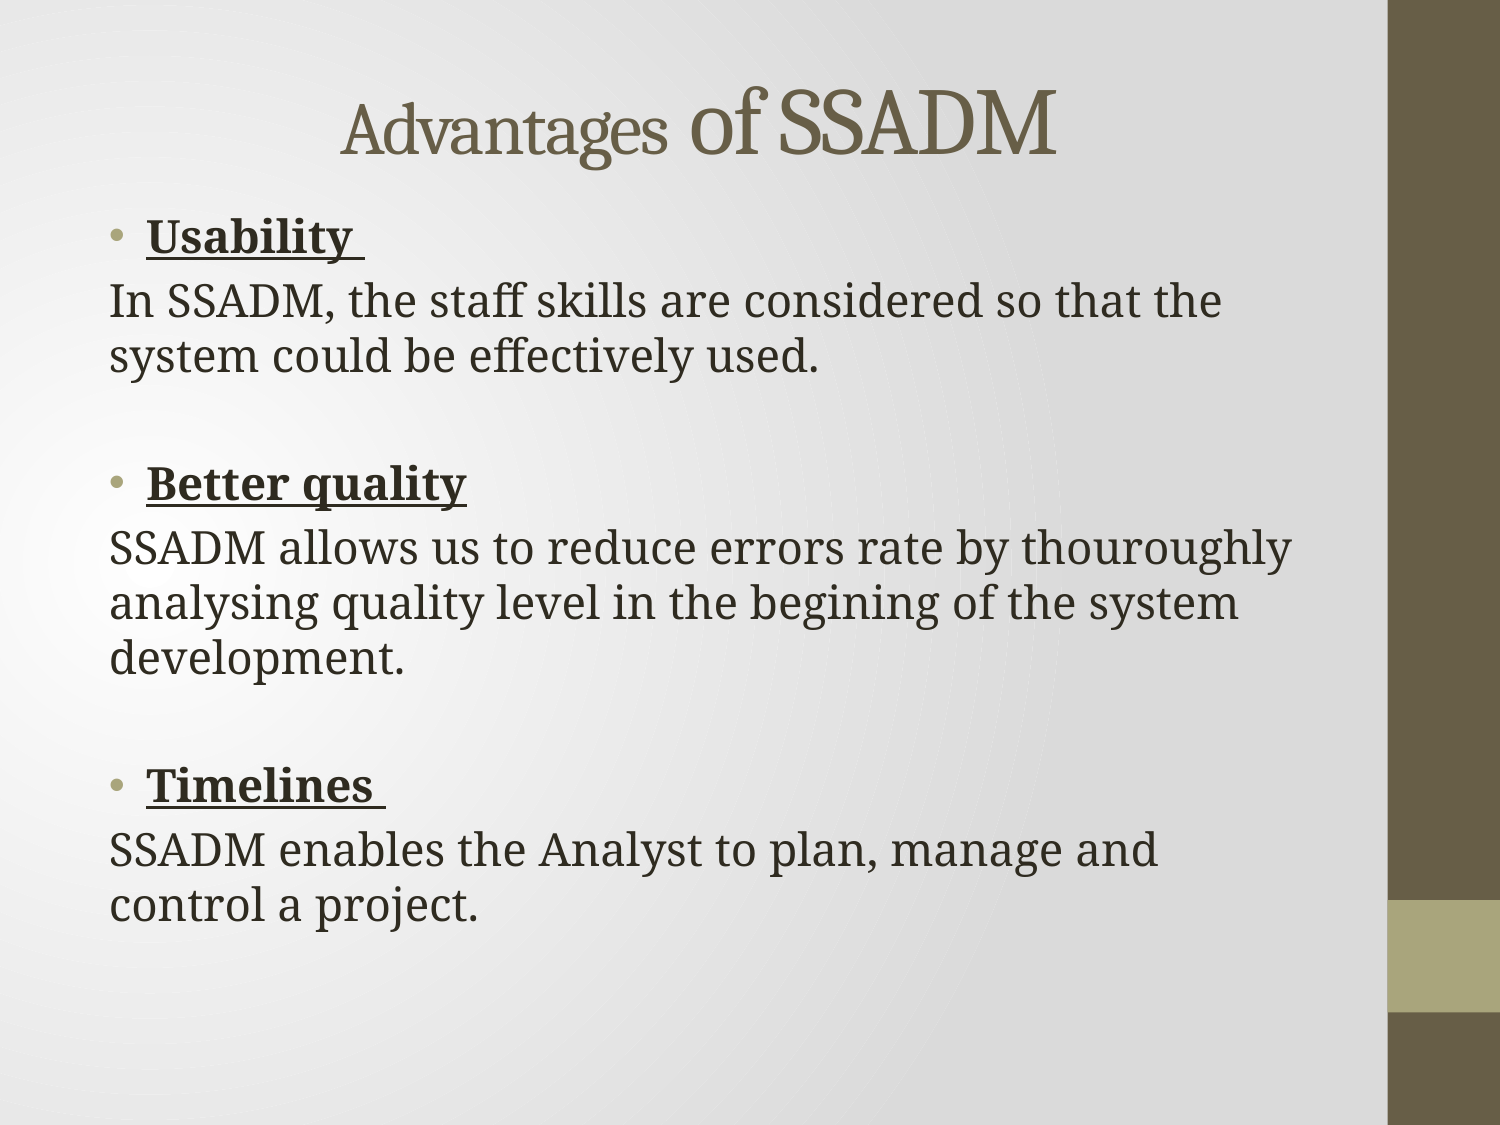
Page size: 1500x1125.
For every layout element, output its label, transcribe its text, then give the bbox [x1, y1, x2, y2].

list Usability In SSADM, the staff skills are considered so that the system could be effectively used. Better quality SSADM allows us to reduce errors rate by thouroughly analysing quality level in the begining of the system development. Timelines SSADM enables the Analyst to plan, manage and control a project. [75, 200, 1325, 1050]
title Advantages of SSADM [75, 50, 1325, 183]
